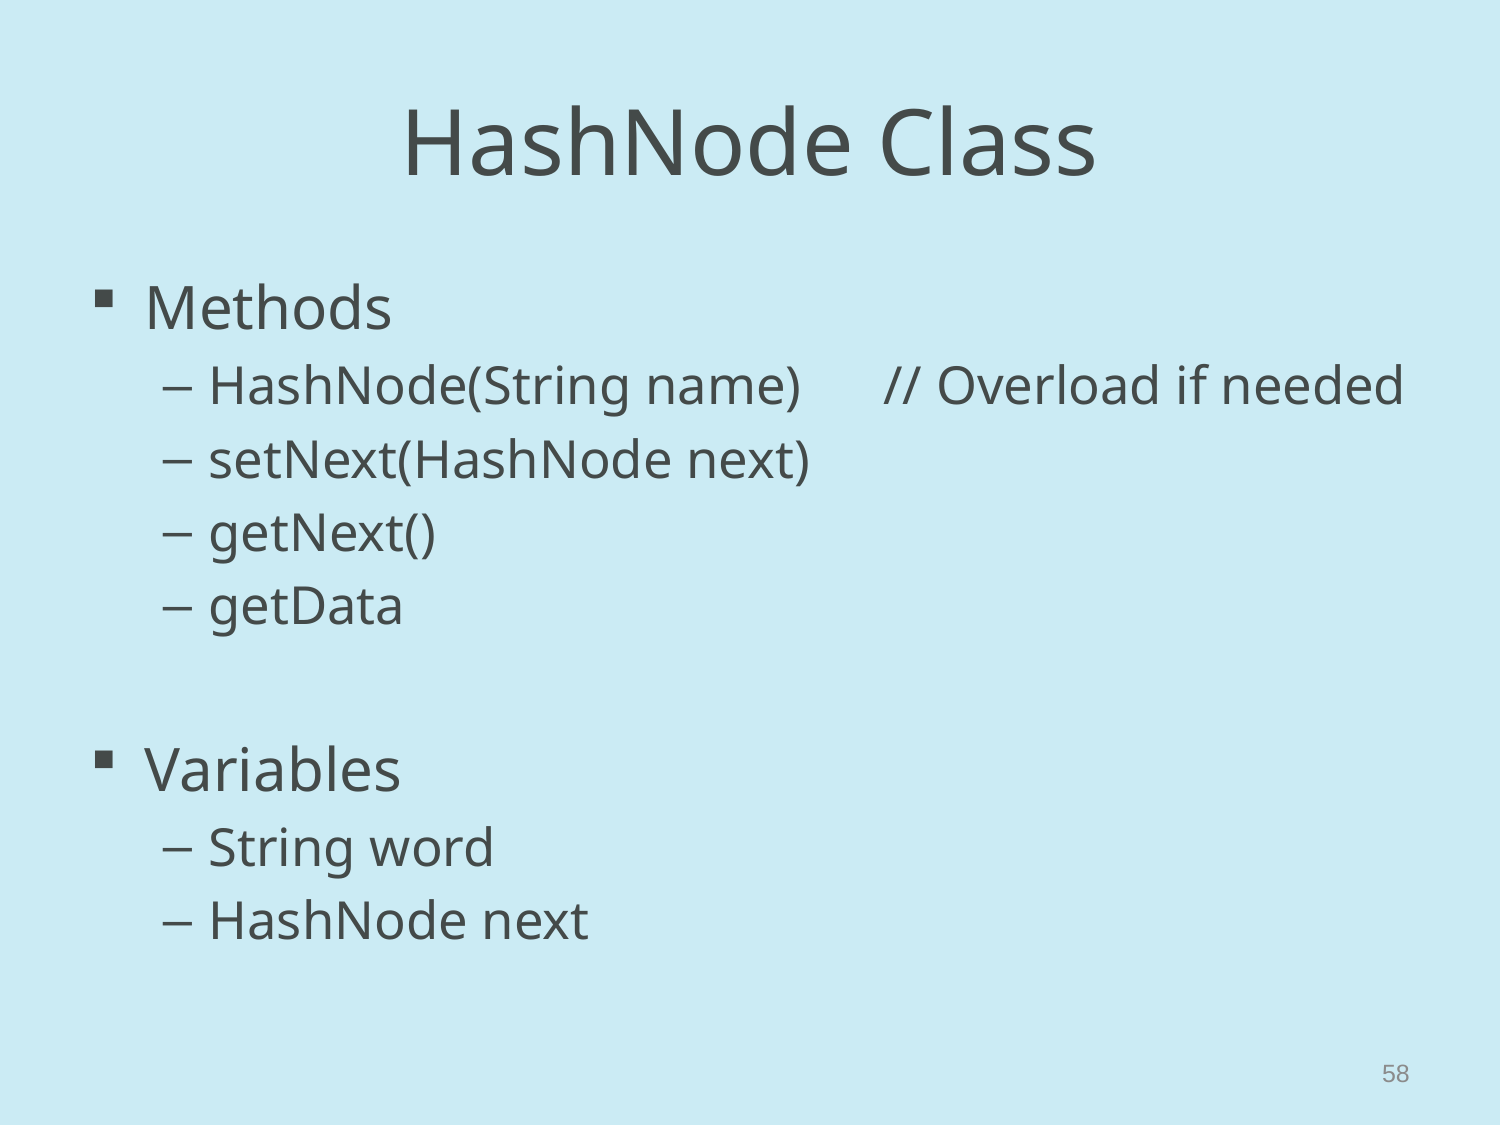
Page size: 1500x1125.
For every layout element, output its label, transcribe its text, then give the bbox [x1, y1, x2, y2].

slide_number 58 [1074, 1042, 1425, 1103]
title HashNode Class [75, 45, 1425, 233]
list Methods HashNode(String name) // Overload if needed setNext(HashNode next) getNext() getData Variables String word HashNode next [75, 262, 1425, 1005]
